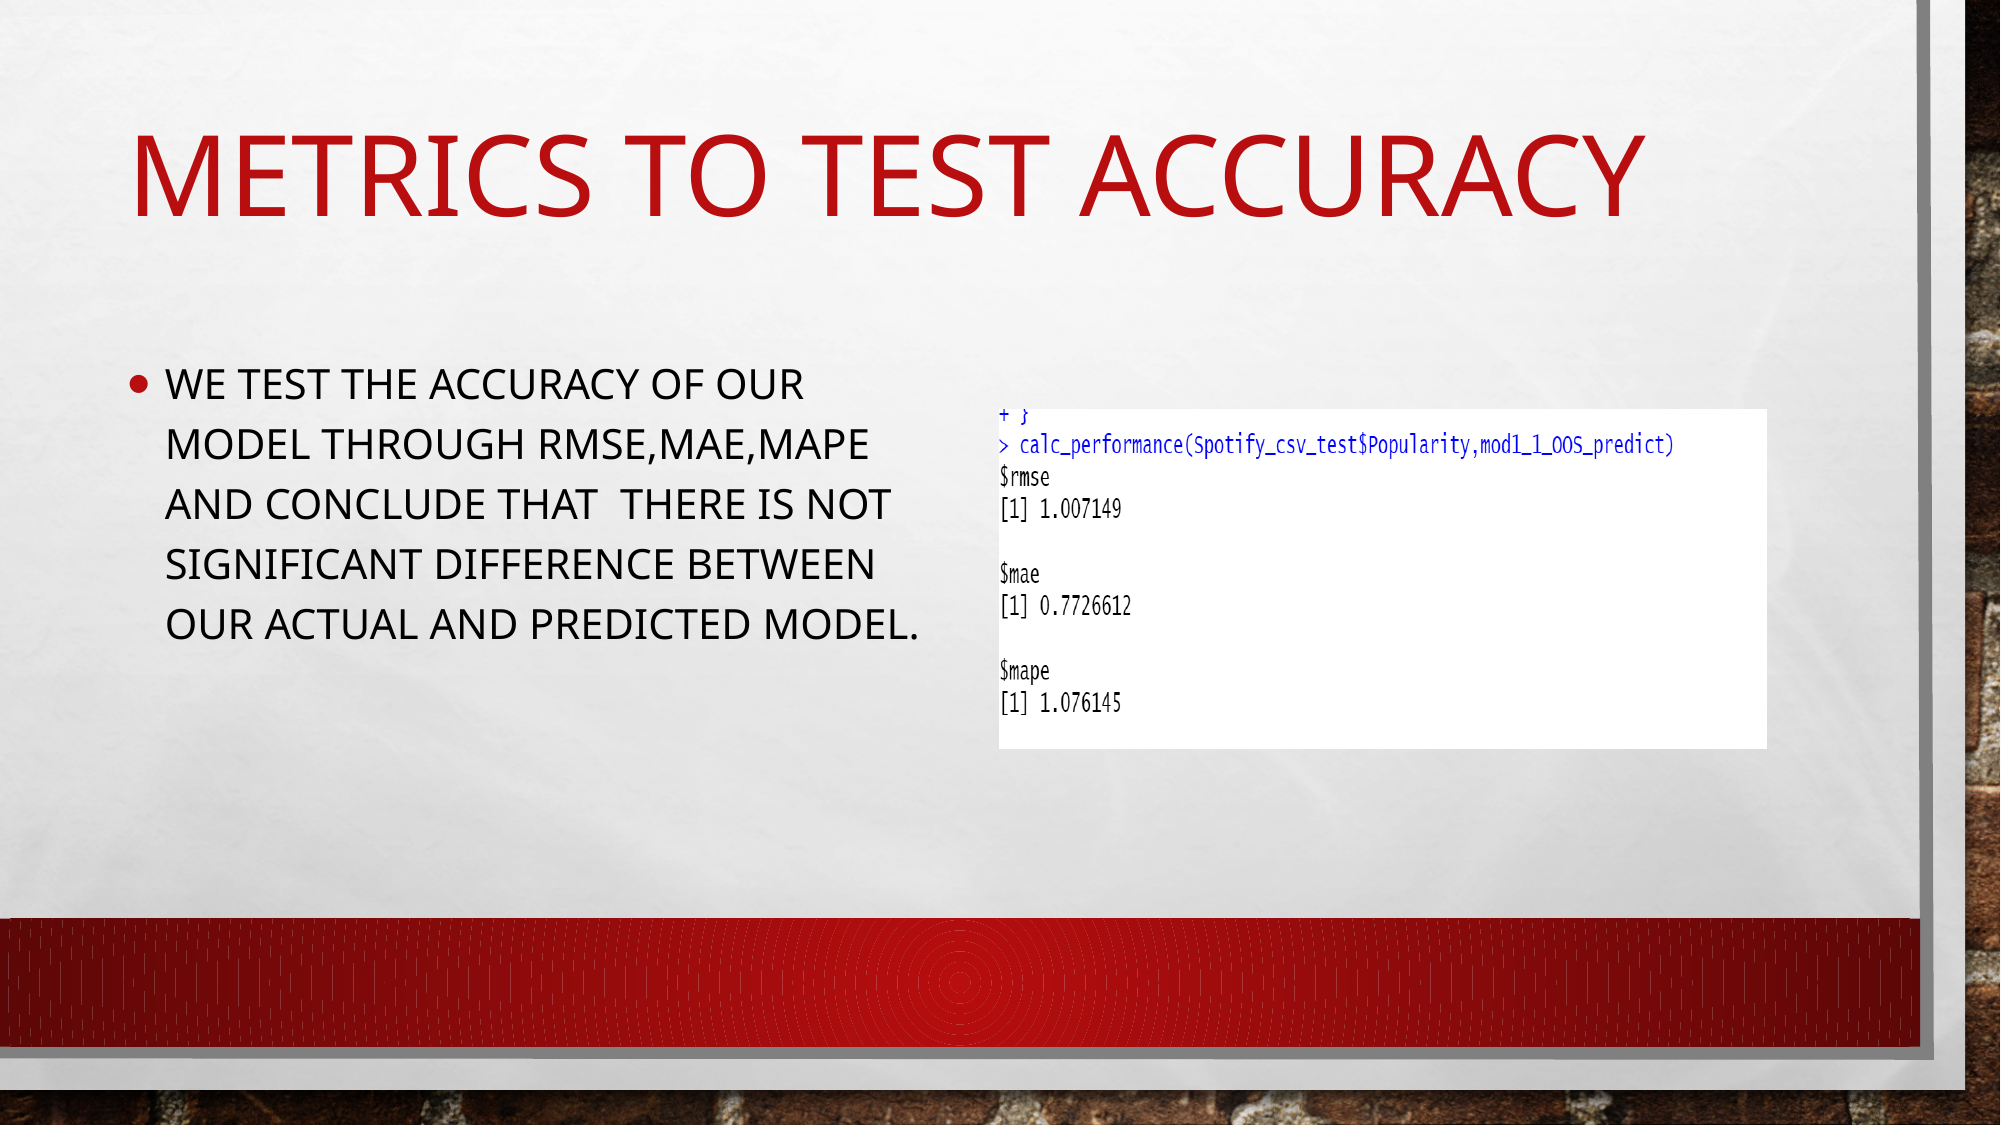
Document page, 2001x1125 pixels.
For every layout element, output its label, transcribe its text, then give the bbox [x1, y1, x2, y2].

text_box We test the accuracy of our model through RMSE,MAE,MAPE and conclude that there is not significant difference between our actual and predicted model. [112, 340, 941, 881]
text_box [90, 46, 1796, 236]
picture [0, 0, 2000, 1125]
text_box METRICS TO TEST ACCURACY [112, 112, 1685, 302]
picture [999, 409, 1768, 750]
